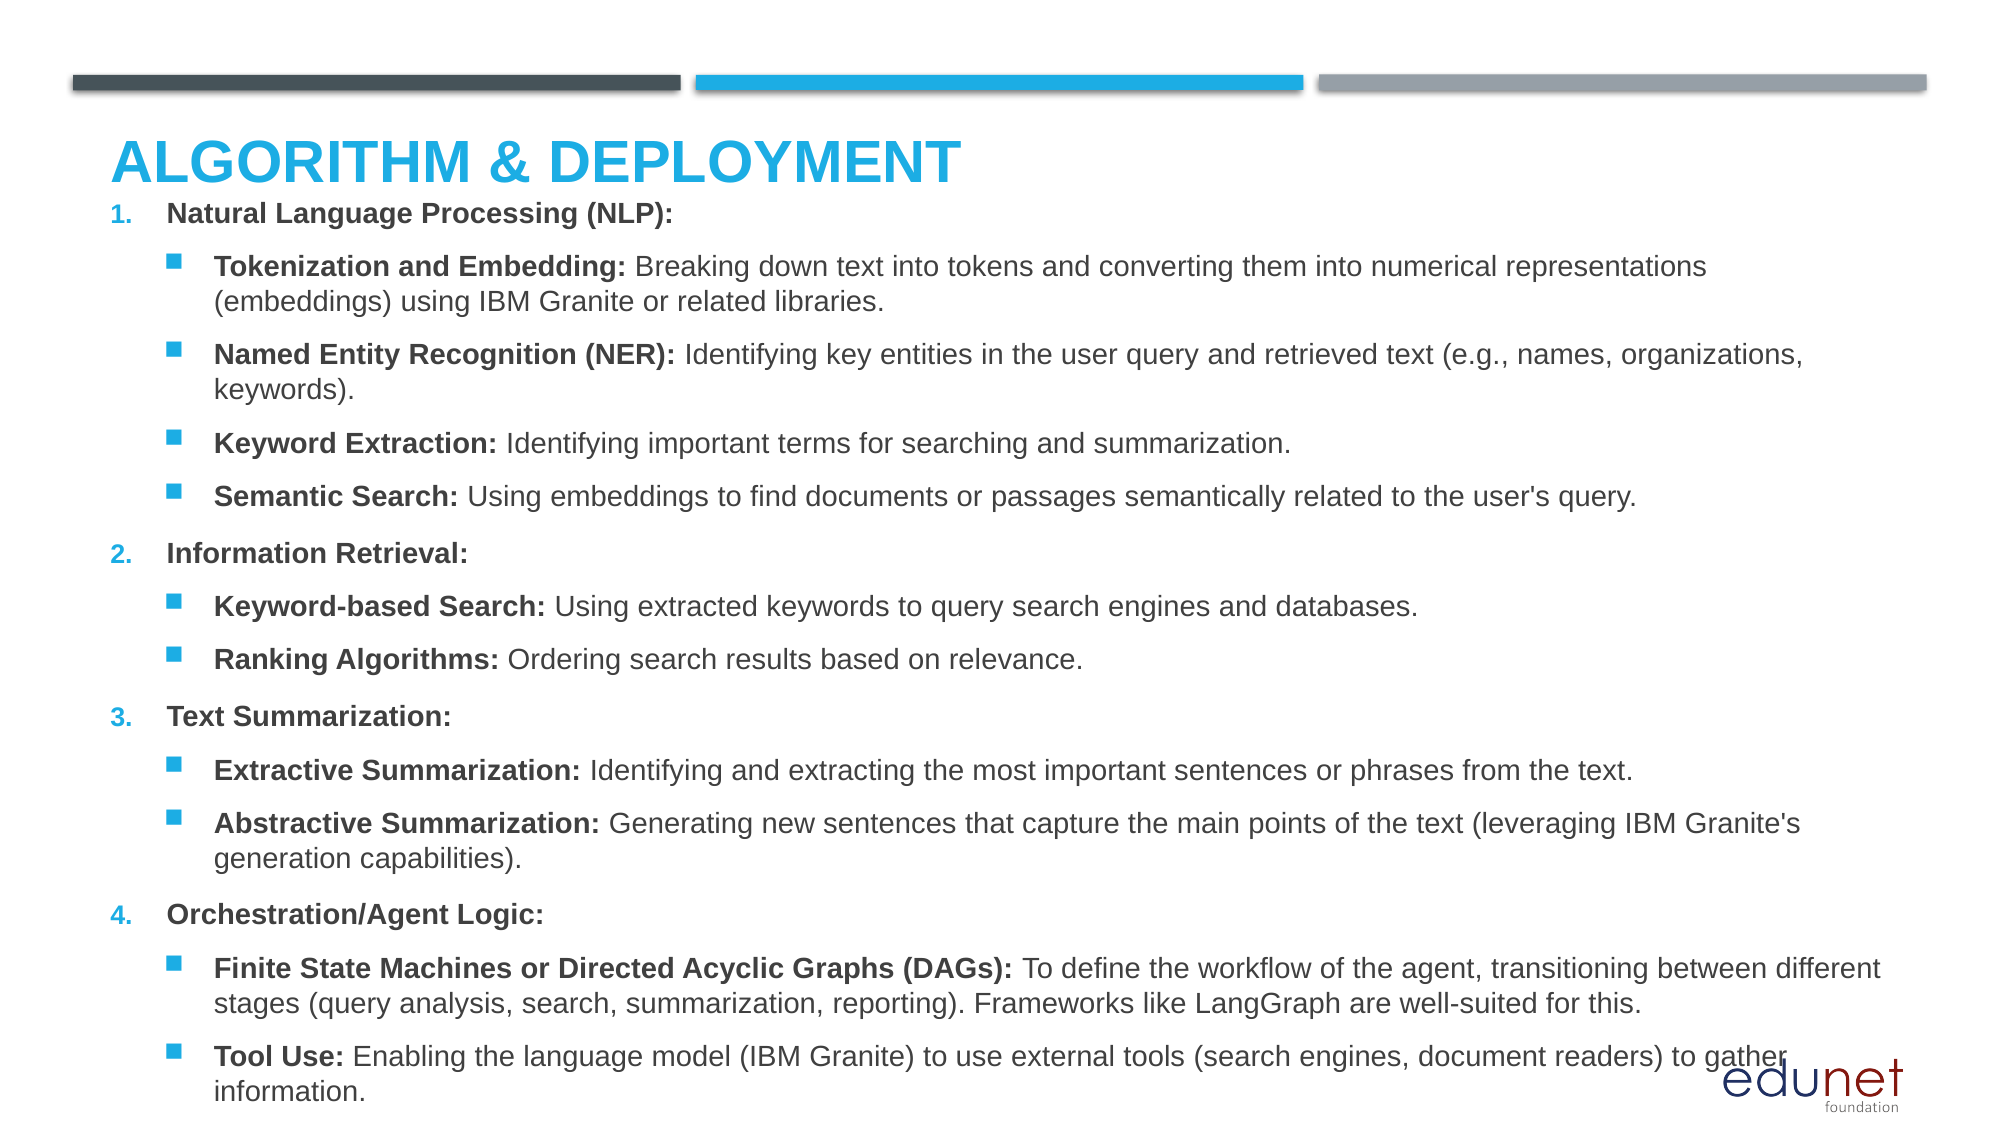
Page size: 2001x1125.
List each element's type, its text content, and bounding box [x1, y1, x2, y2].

list Natural Language Processing (NLP): Tokenization and Embedding: Breaking down text into tokens and converting them into numerical representations (embeddings) using IBM Granite or related libraries. Named Entity Recognition (NER): Identifying key entities in the user query and retrieved text (e.g., names, organizations, keywords). Keyword Extraction: Identifying important terms for searching and summarization. Semantic Search: Using embeddings to find documents or passages semantically related to the user's query. Information Retrieval: Keyword-based Search: Using extracted keywords to query search engines and databases. Ranking Algorithms: Ordering search results based on relevance. Text Summarization: Extractive Summarization: Identifying and extracting the most important sentences or phrases from the text. Abstractive Summarization: Generating new sentences that capture the main points of the text (leveraging IBM Granite's generation capabilities). Orchestration/Agent Logic: Finite State Machines or Directed Acyclic Graphs (DAGs): To define the workflow of the agent, transitioning between different stages (query analysis, search, summarization, reporting). Frameworks like LangGraph are well-suited for this. Tool Use: Enabling the language model (IBM Granite) to use external tools (search engines, document readers) to gather information. [95, 265, 1905, 1033]
picture [1719, 1056, 1905, 1116]
title Algorithm & Deployment [95, 115, 1905, 203]
